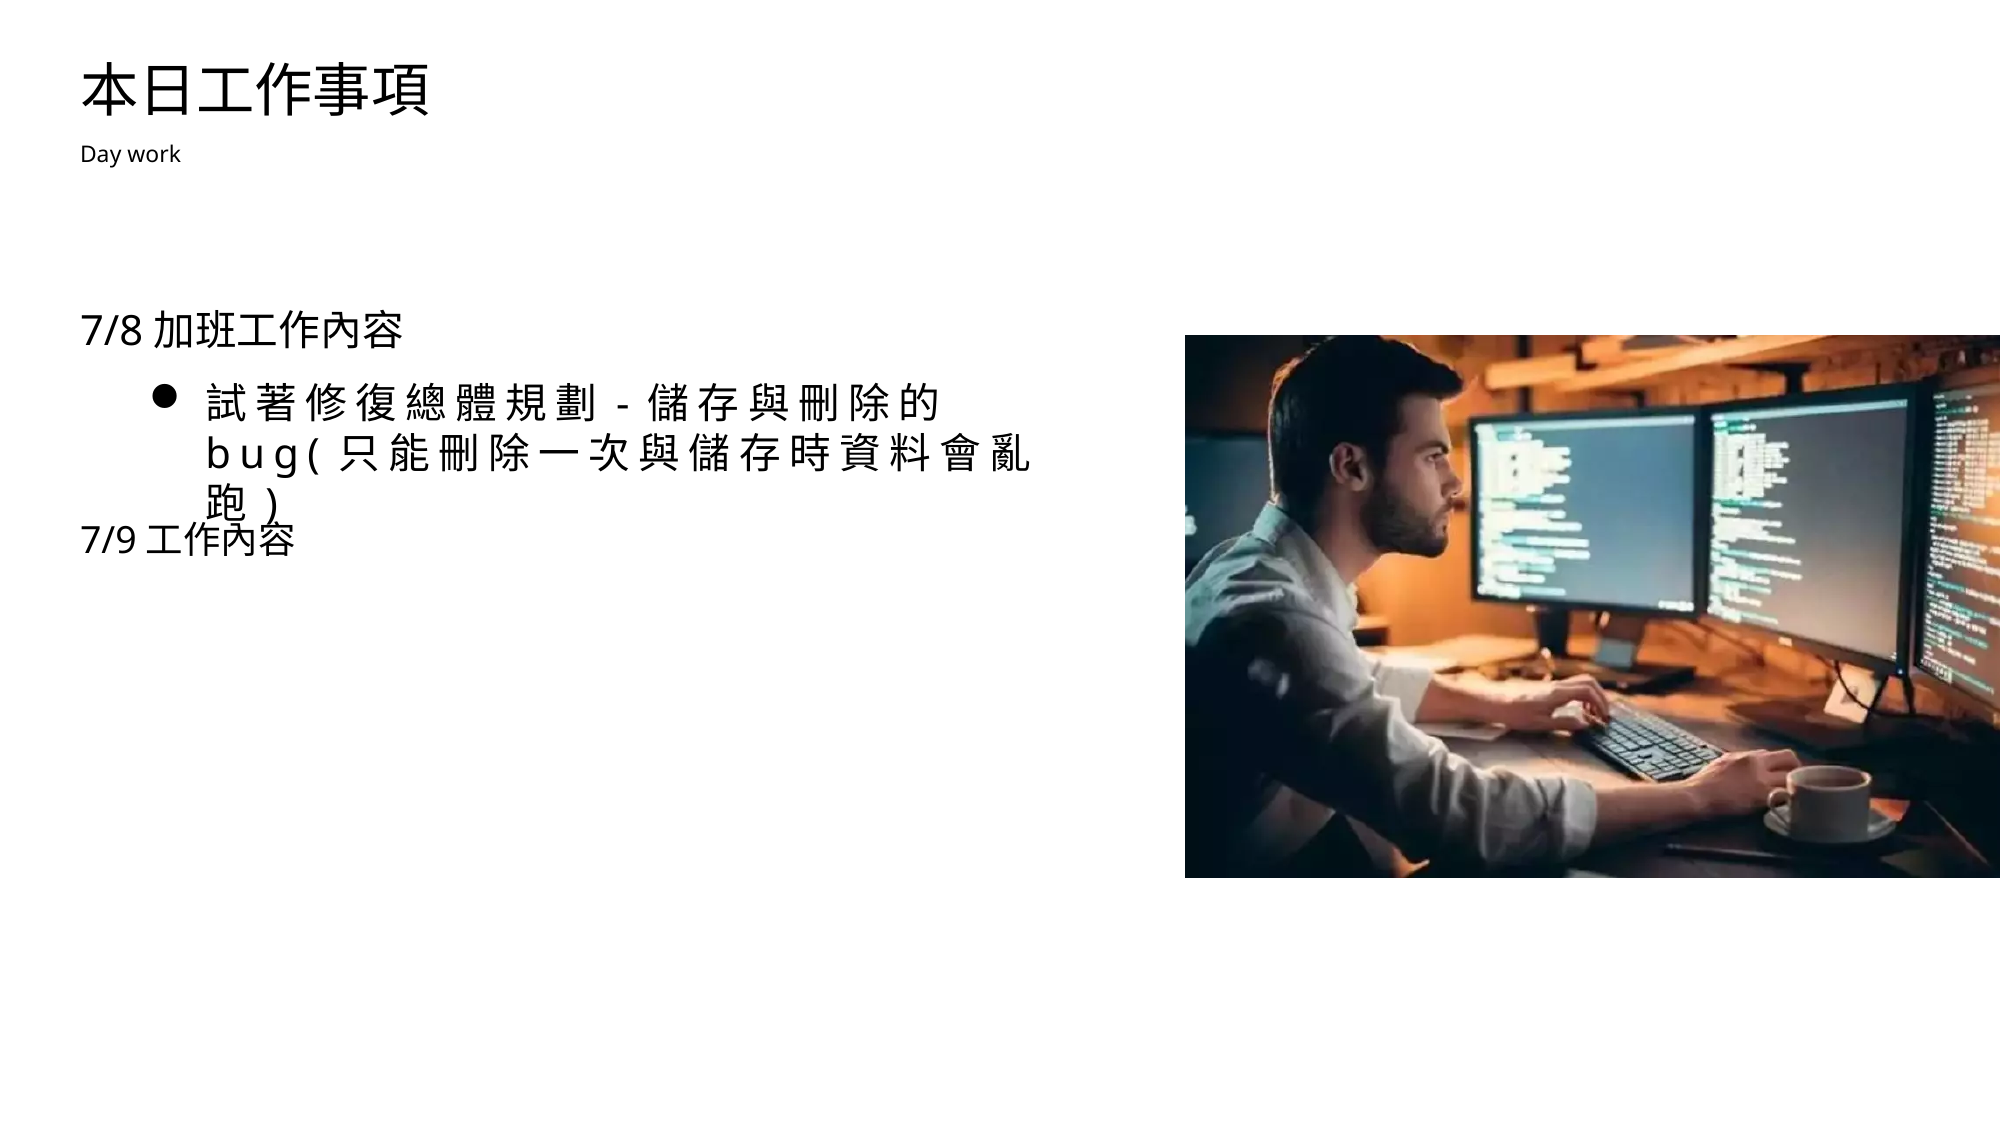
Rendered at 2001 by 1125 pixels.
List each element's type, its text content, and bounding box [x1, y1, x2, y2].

text_box 7/8加班工作內容 [65, 296, 429, 362]
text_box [65, 45, 620, 175]
text_box 7/9工作內容 [65, 508, 324, 569]
text_box 試著修復總體規劃-儲存與刪除的bug(只能刪除一次與儲存時資料會亂跑) [134, 369, 1098, 585]
picture [1185, 335, 2000, 878]
